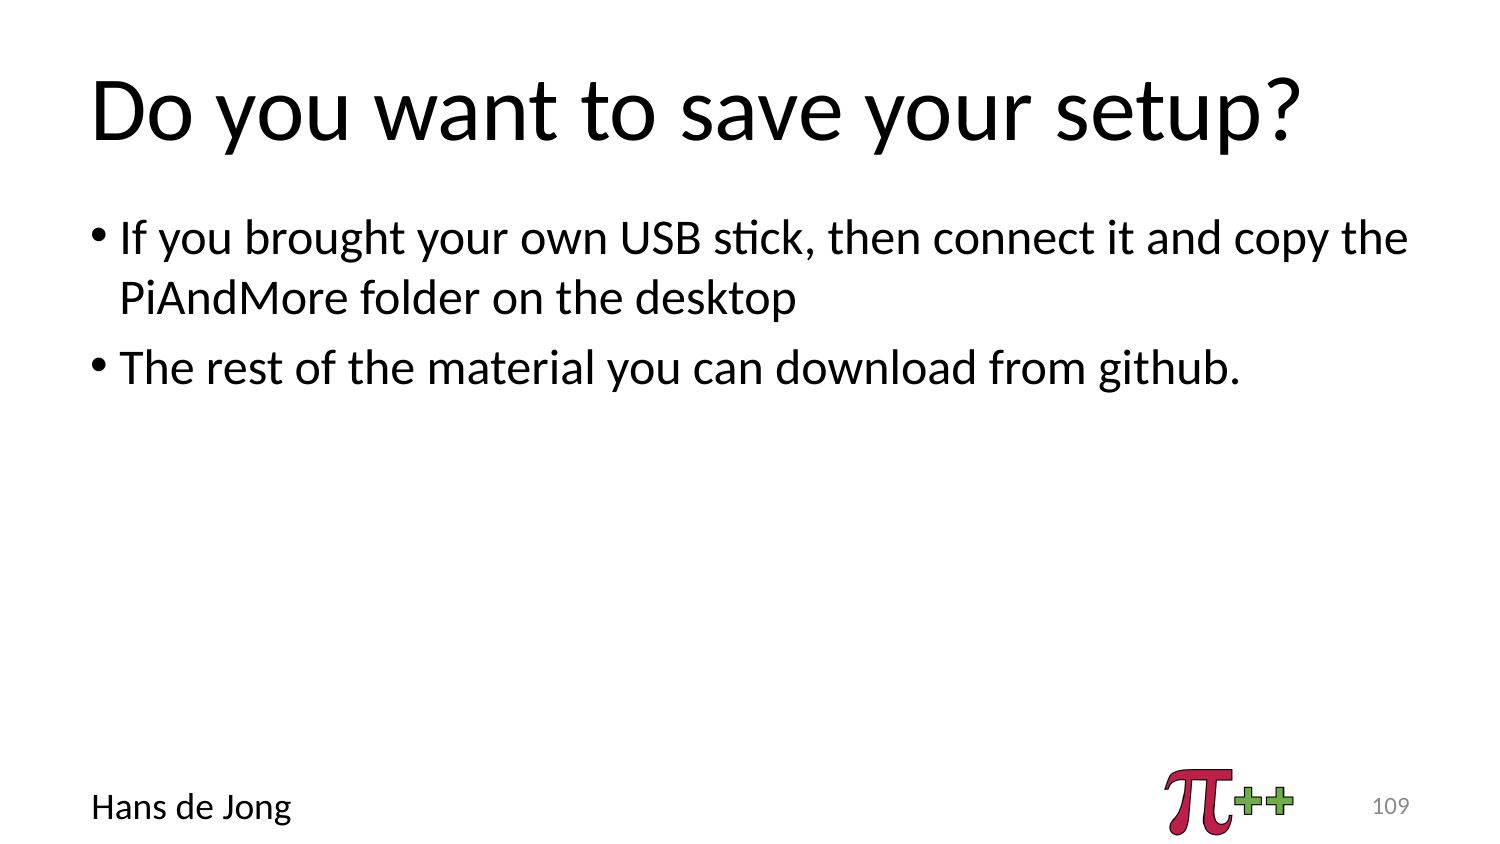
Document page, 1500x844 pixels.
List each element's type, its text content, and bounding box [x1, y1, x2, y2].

list If you brought your own USB stick, then connect it and copy the PiAndMore folder on the desktop The rest of the material you can download from github. [75, 196, 1425, 754]
title Do you want to save your setup? [75, 33, 1425, 175]
slide_number 109 [1340, 782, 1425, 827]
picture [1163, 768, 1294, 836]
